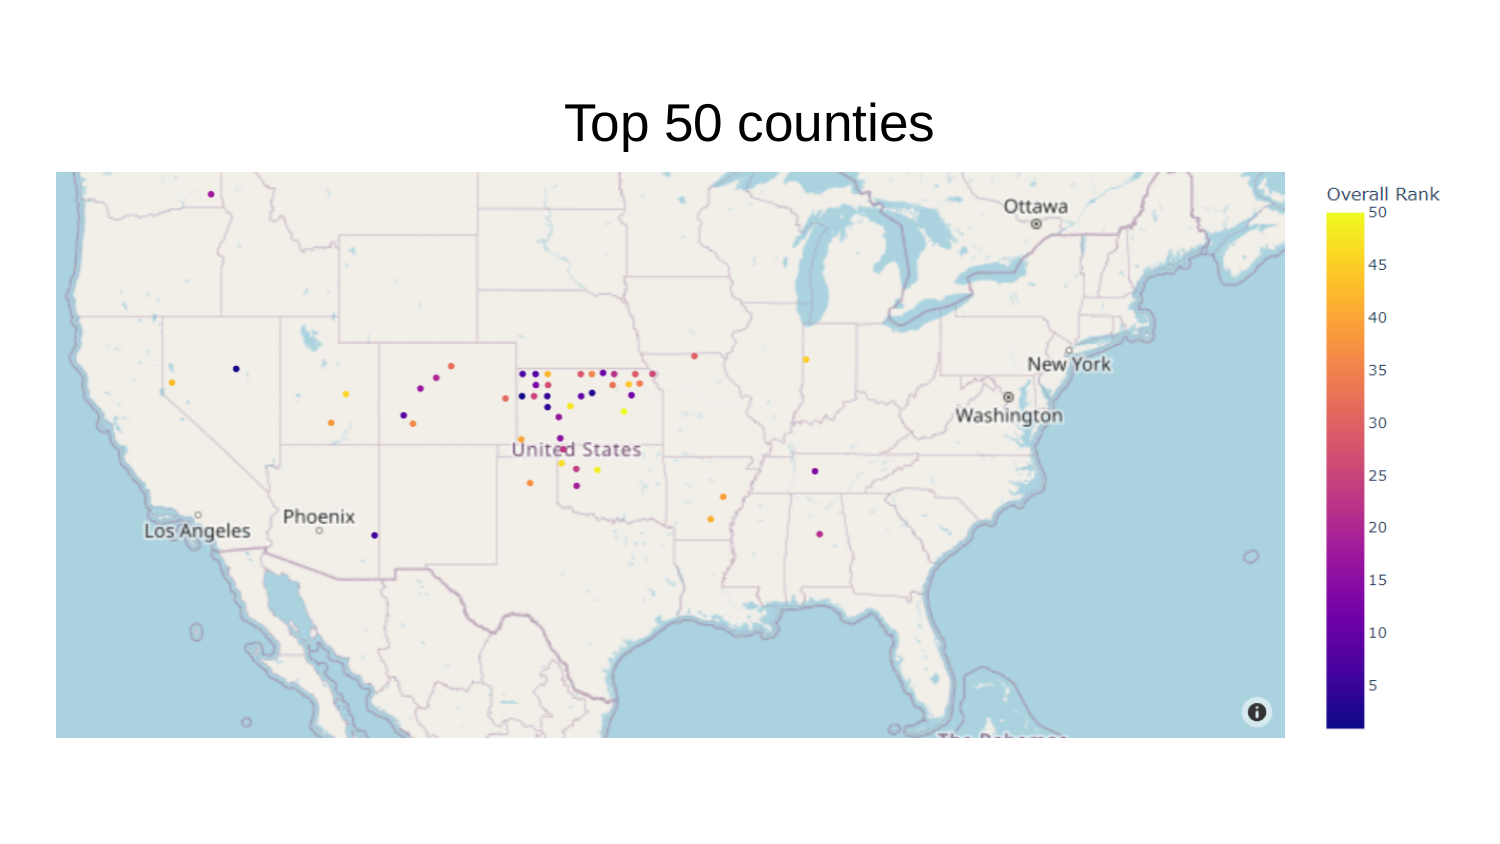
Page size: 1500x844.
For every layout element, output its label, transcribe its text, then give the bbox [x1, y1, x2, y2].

title Top 50 counties [51, 72, 1449, 167]
picture [56, 172, 1444, 738]
